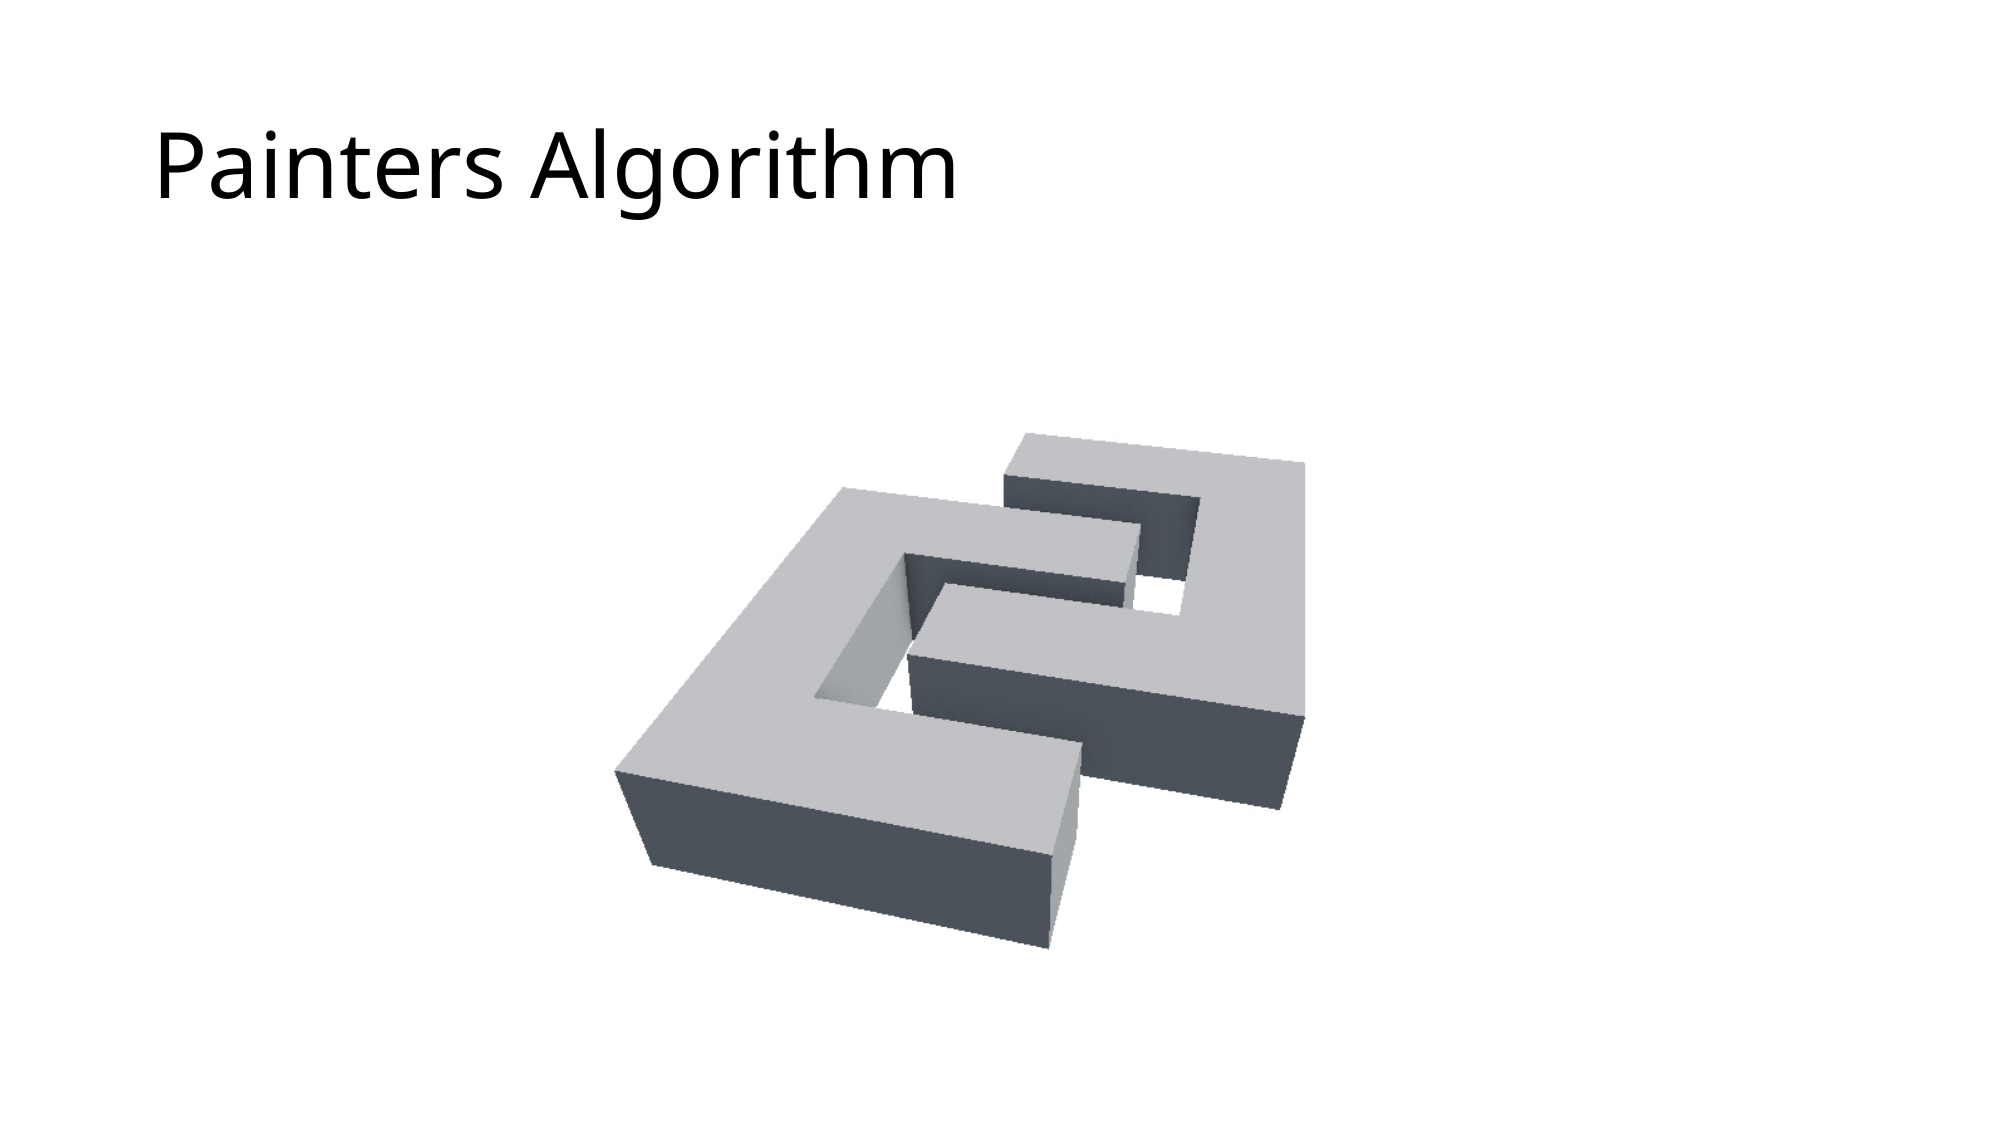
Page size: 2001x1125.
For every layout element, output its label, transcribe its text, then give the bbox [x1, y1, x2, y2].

title Painters Algorithm [137, 59, 1863, 278]
picture [456, 222, 1544, 1103]
